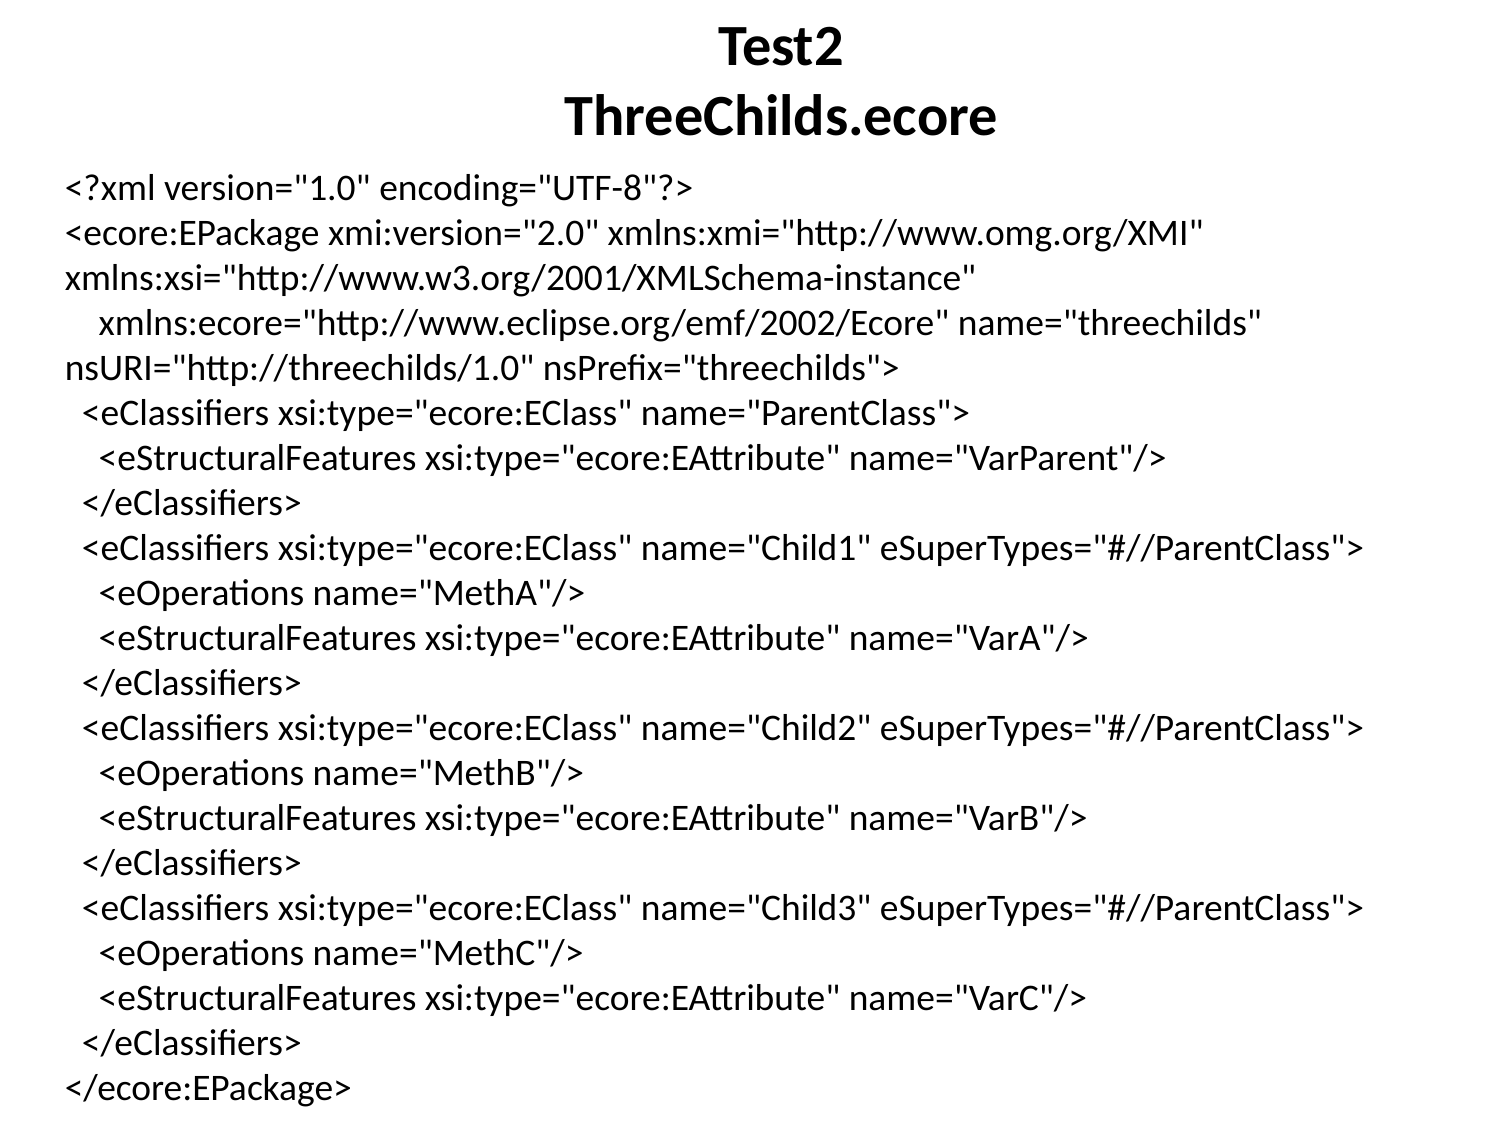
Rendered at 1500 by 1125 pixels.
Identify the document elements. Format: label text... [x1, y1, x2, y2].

text_box <?xml version="1.0" encoding="UTF-8"?> <ecore:EPackage xmi:version="2.0" xmlns:xmi="http://www.omg.org/XMI" xmlns:xsi="http://www.w3.org/2001/XMLSchema-instance" xmlns:ecore="http://www.eclipse.org/emf/2002/Ecore" name="threechilds" nsURI="http://threechilds/1.0" nsPrefix="threechilds"> <eClassifiers xsi:type="ecore:EClass" name="ParentClass"> <eStructuralFeatures xsi:type="ecore:EAttribute" name="VarParent"/> </eClassifiers> <eClassifiers xsi:type="ecore:EClass" name="Child1" eSuperTypes="#//ParentClass"> <eOperations name="MethA"/> <eStructuralFeatures xsi:type="ecore:EAttribute" name="VarA"/> </eClassifiers> <eClassifiers xsi:type="ecore:EClass" name="Child2" eSuperTypes="#//ParentClass"> <eOperations name="MethB"/> <eStructuralFeatures xsi:type="ecore:EAttribute" name="VarB"/> </eClassifiers> <eClassifiers xsi:type="ecore:EClass" name="Child3" eSuperTypes="#//ParentClass"> <eOperations name="MethC"/> <eStructuralFeatures xsi:type="ecore:EAttribute" name="VarC"/> </eClassifiers> </ecore:EPackage> [50, 155, 1500, 1116]
text_box Test2 ThreeChilds.ecore [287, 0, 1275, 155]
